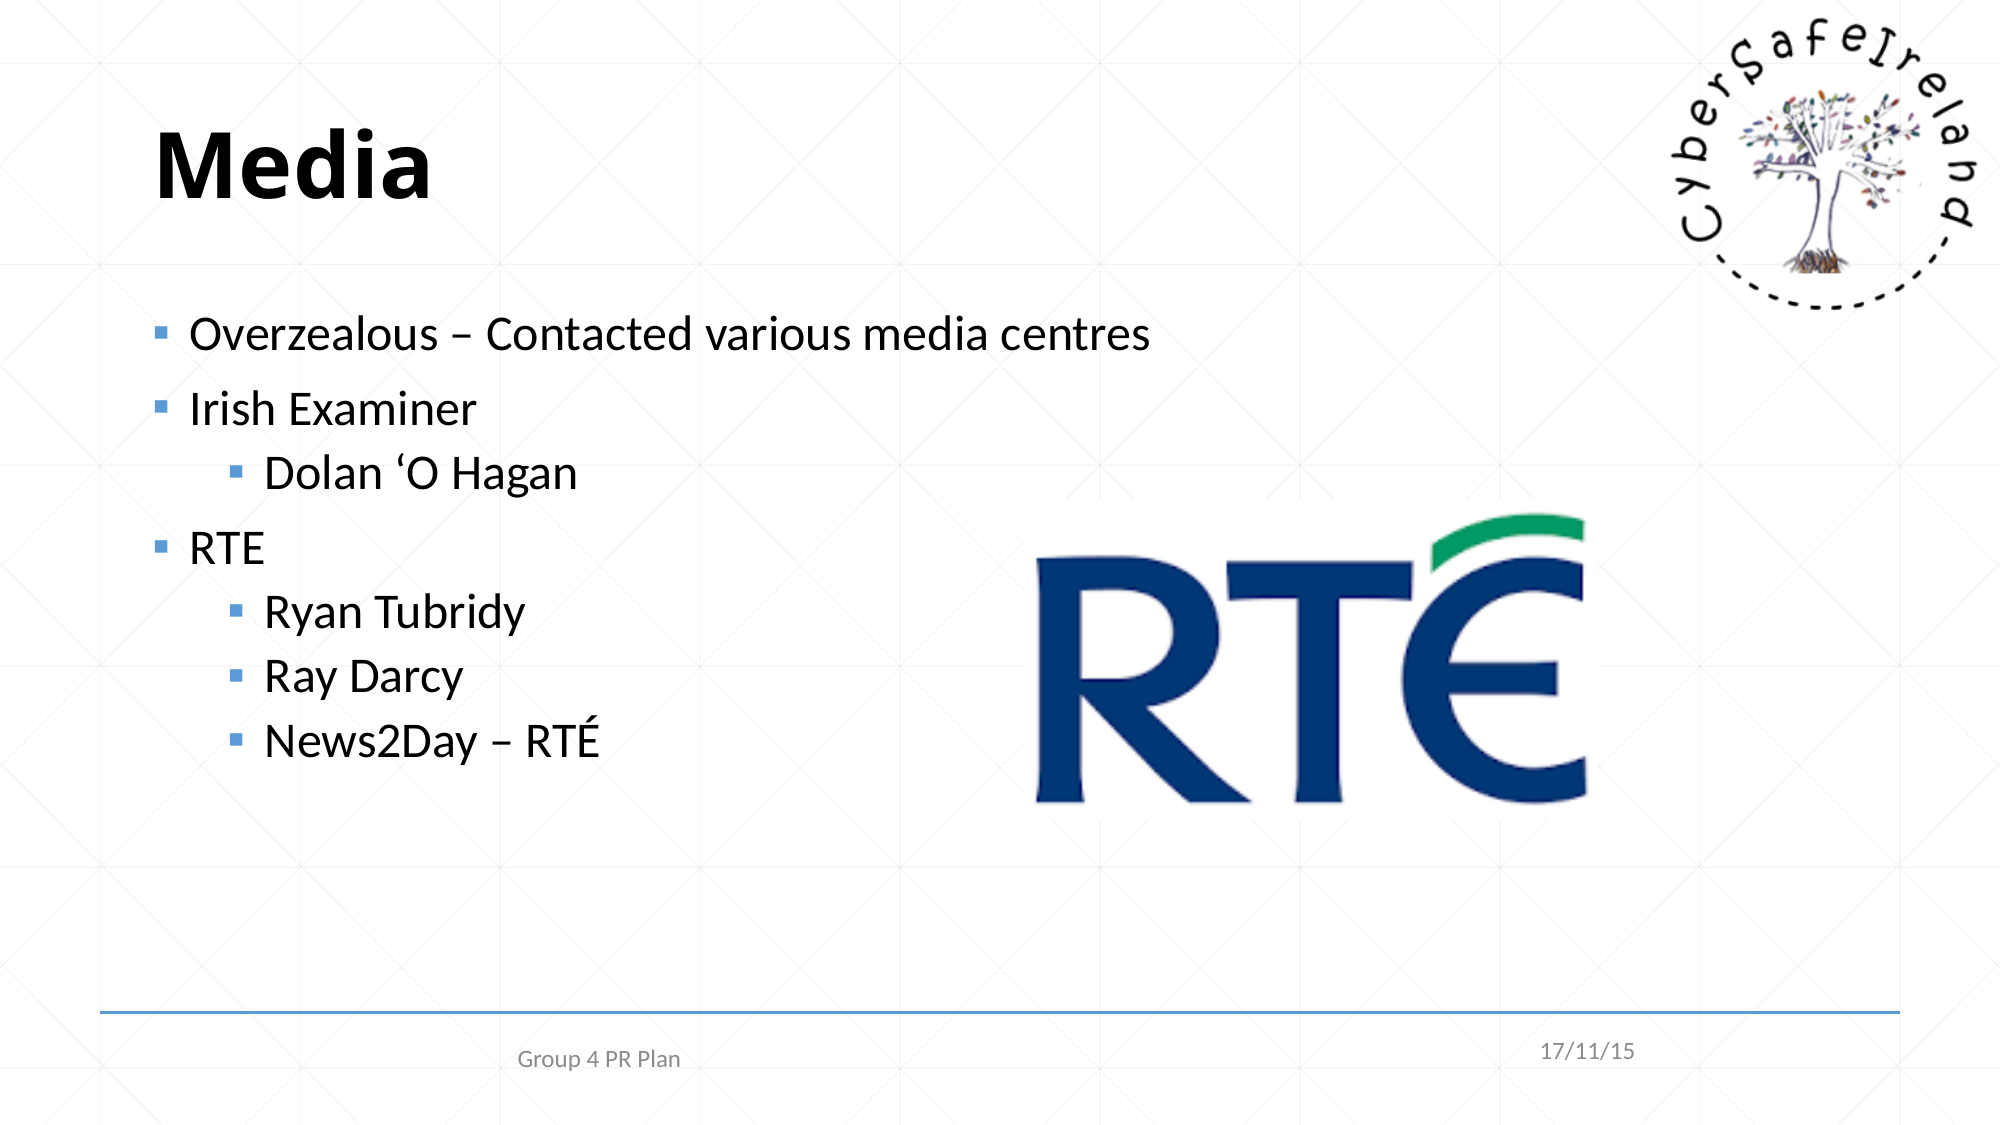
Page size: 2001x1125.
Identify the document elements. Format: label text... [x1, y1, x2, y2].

picture [1023, 500, 1597, 819]
title Media [137, 59, 1863, 278]
footer Group 4 PR Plan [99, 1031, 1106, 1084]
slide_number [1524, 1031, 1684, 1069]
list Overzealous – Contacted various media centres Irish Examiner Dolan ‘O Hagan RTE Ryan Tubridy Ray Darcy News2Day – RTÉ [137, 299, 1863, 1014]
picture [1650, 0, 2001, 349]
